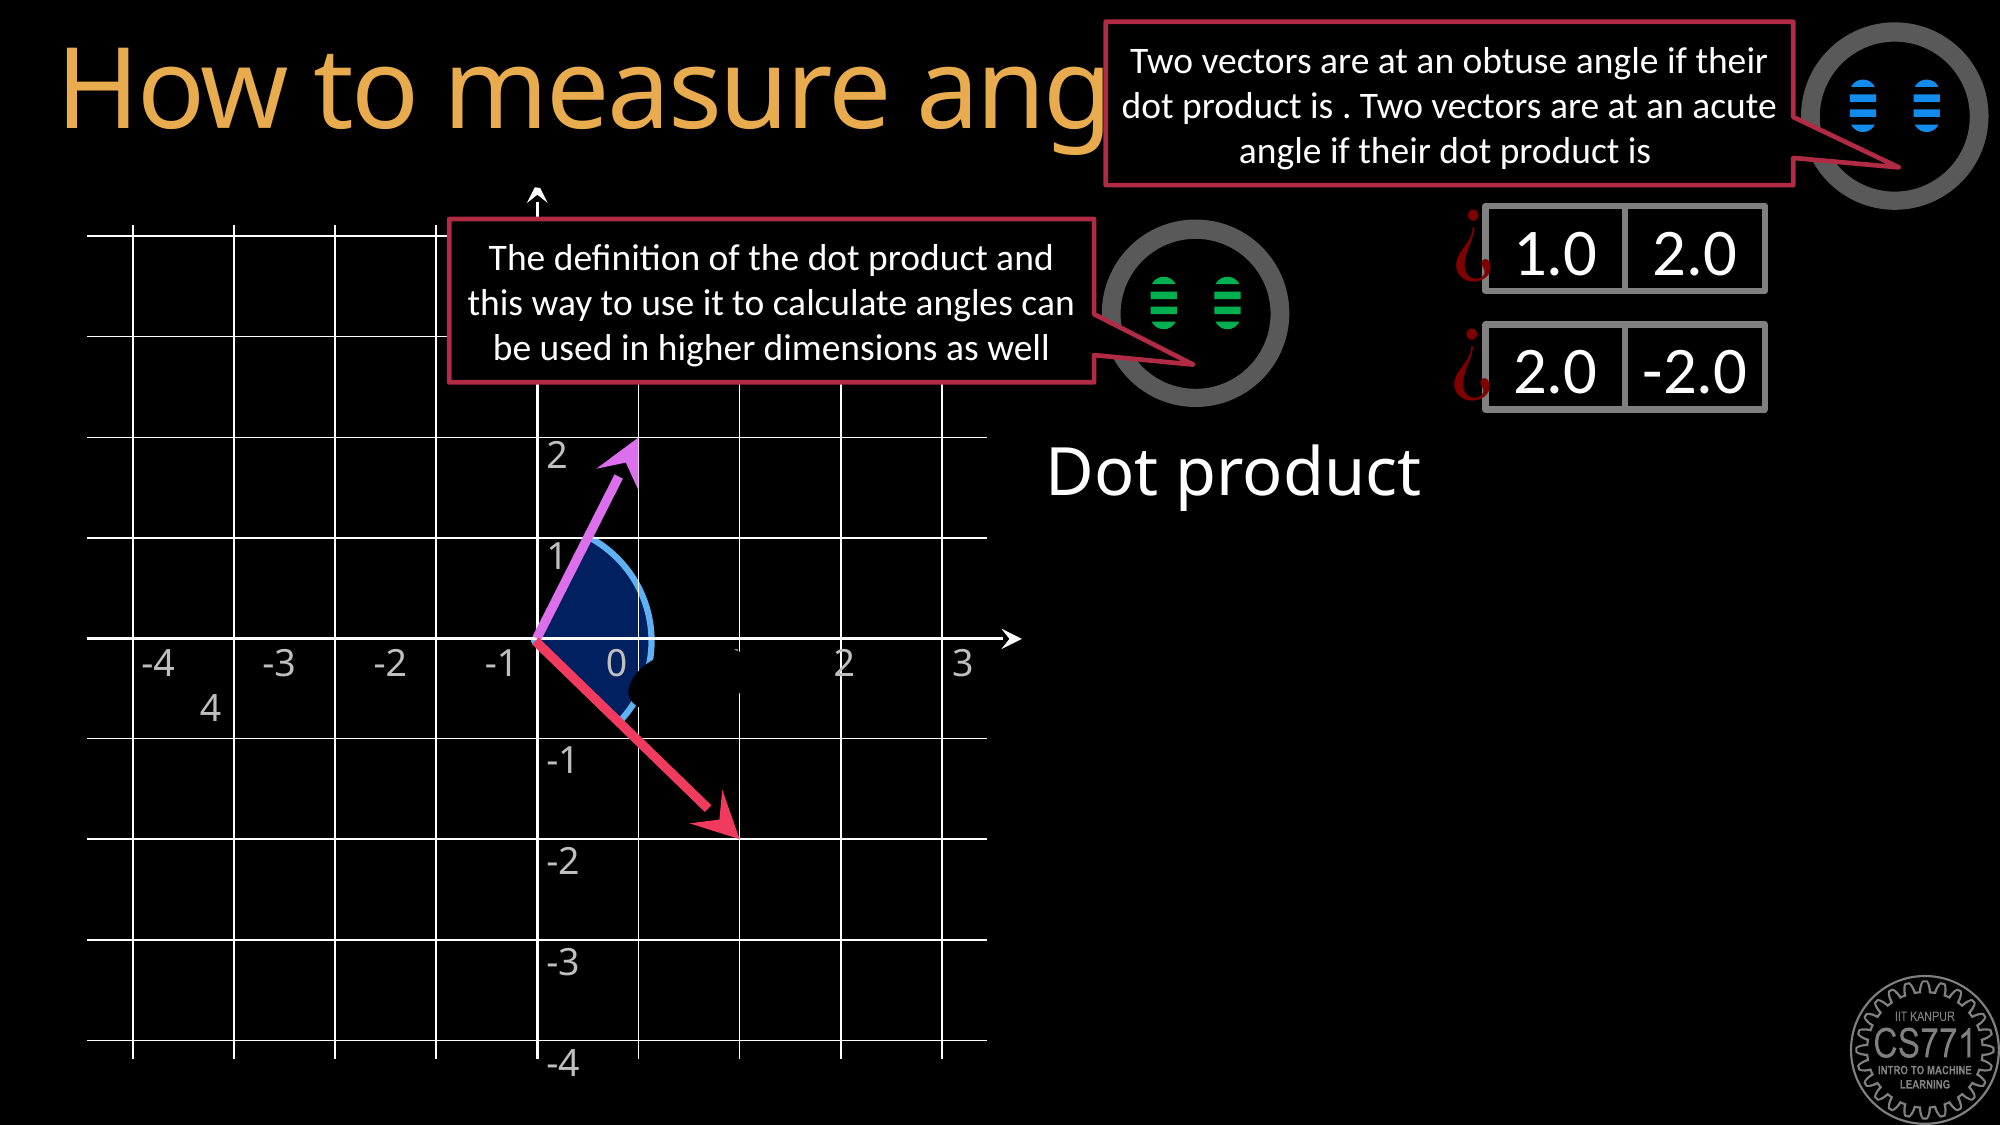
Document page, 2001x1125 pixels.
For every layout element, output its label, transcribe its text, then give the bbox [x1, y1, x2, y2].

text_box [1296, 308, 1765, 426]
title How to measure angles [41, 5, 1945, 183]
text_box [1800, 22, 1989, 211]
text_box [86, 113, 1070, 1093]
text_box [1296, 190, 1765, 307]
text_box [535, 437, 740, 840]
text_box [1101, 219, 1290, 408]
text_box The definition of the dot product and this way to use it to calculate angles can be used in higher dimensions as well [1070, 217, 1101, 384]
